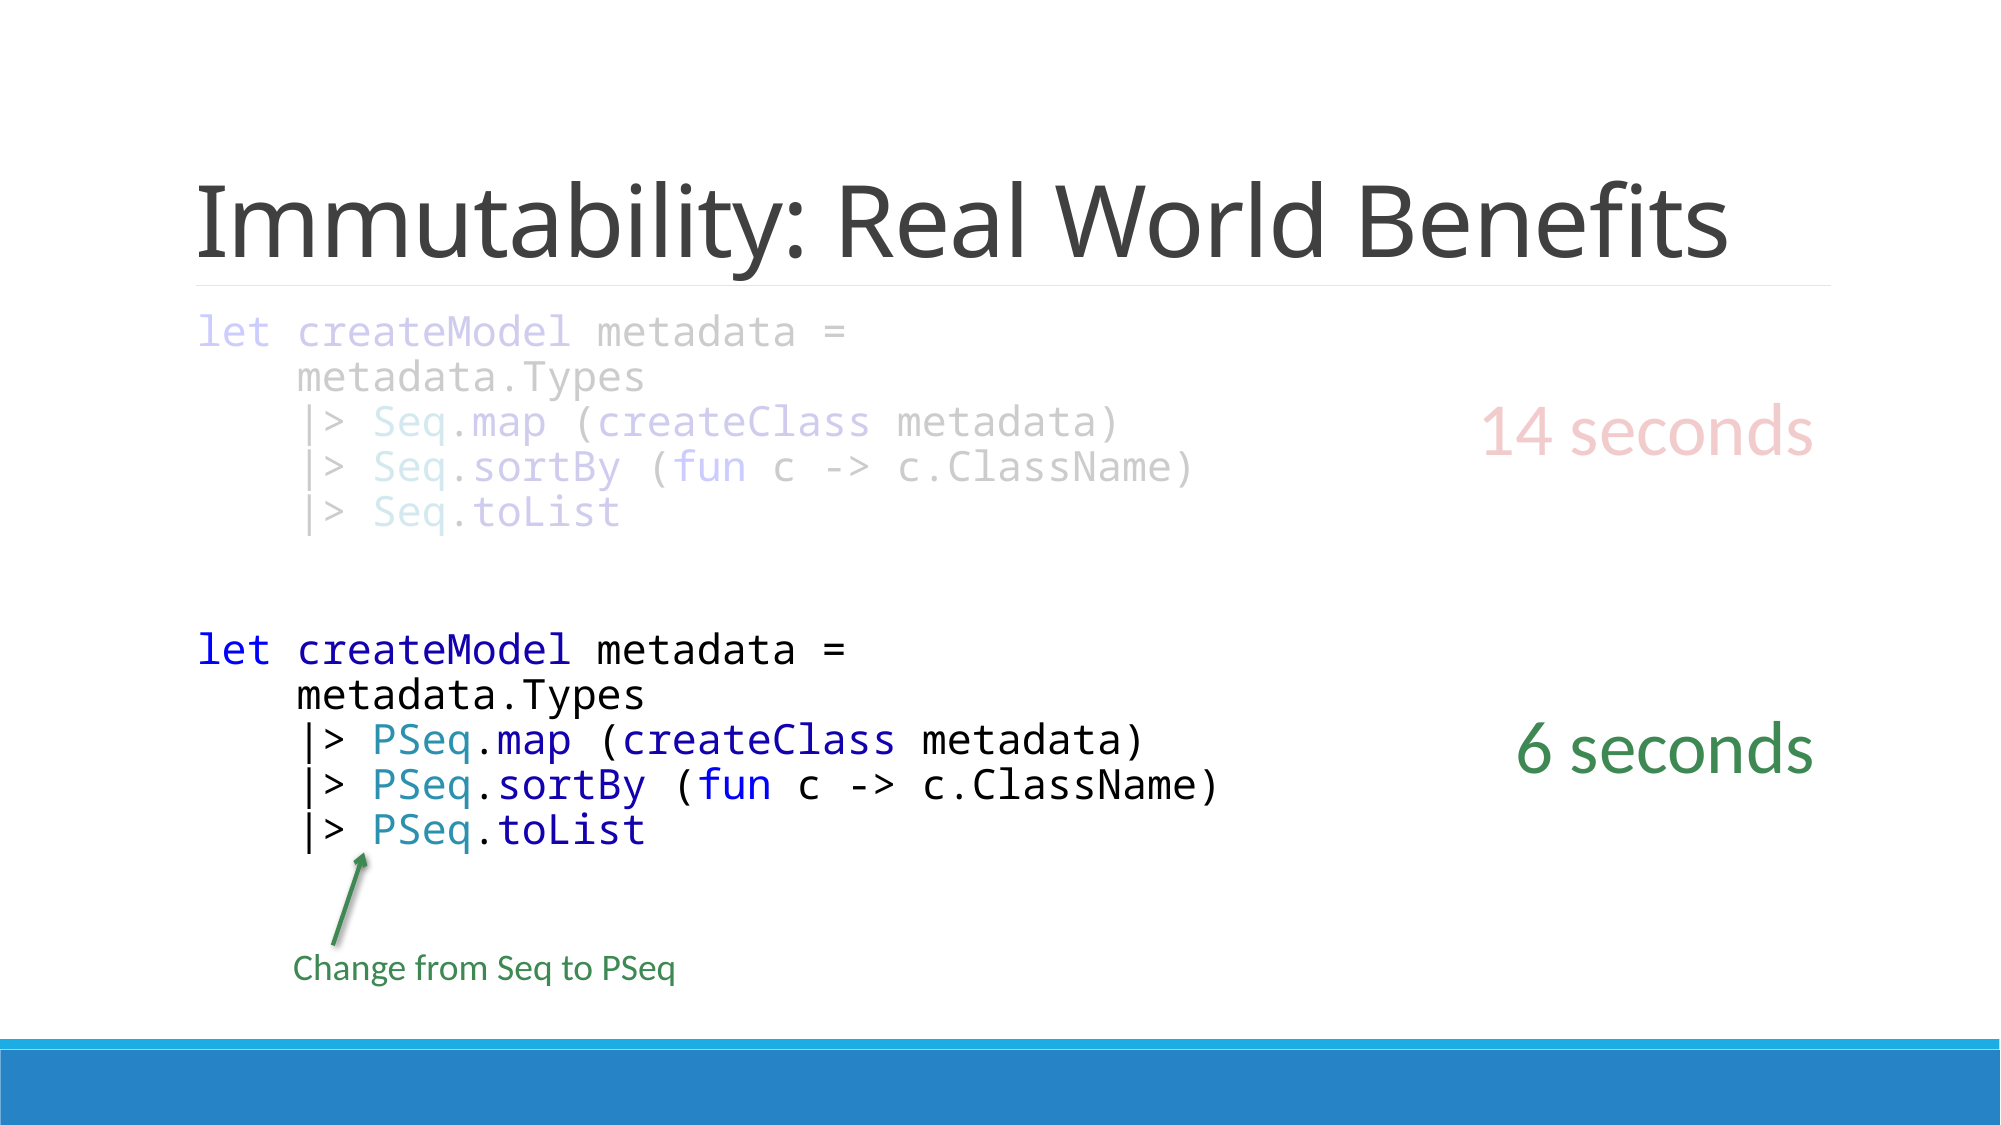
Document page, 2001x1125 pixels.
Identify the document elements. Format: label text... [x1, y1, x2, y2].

text_box 6 seconds [1459, 691, 1830, 796]
text_box [144, 284, 1911, 622]
title Immutability: Real World Benefits [180, 47, 1830, 284]
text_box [277, 851, 1279, 997]
text_box let createModel metadata = metadata.Types |> PSeq.map (createClass metadata) |> PSeq.sortBy (fun c -> c.ClassName) |> PSeq.toList [196, 622, 1830, 868]
